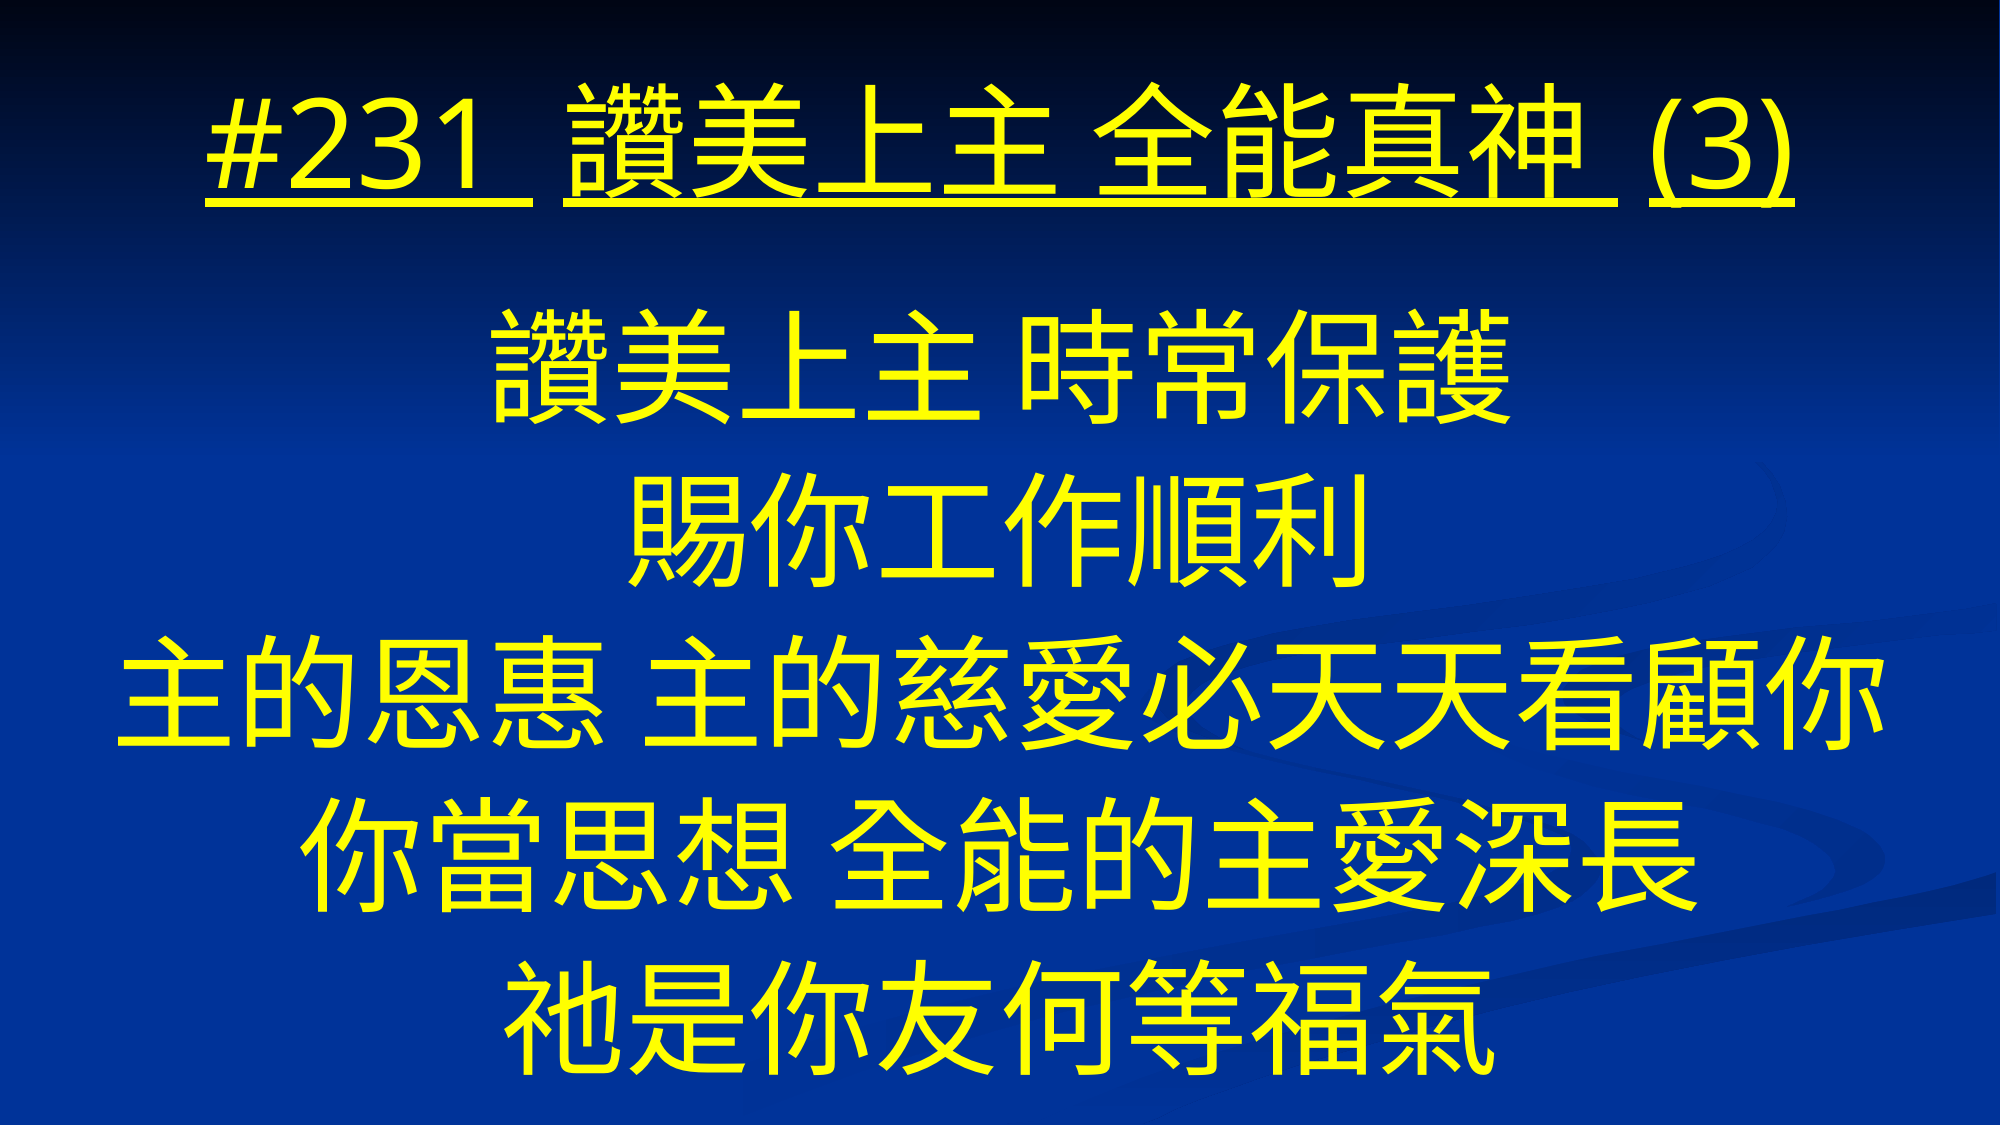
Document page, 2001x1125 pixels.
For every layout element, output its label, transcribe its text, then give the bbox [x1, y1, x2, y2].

list 讚美上主 時常保護 賜你工作順利 主的恩惠 主的慈愛必天天看顧你 你當思想 全能的主愛深長 祂是你友何等福氣 [54, 282, 1945, 1025]
title #231 讚美上主 全能真神 (3) [99, 45, 1900, 233]
